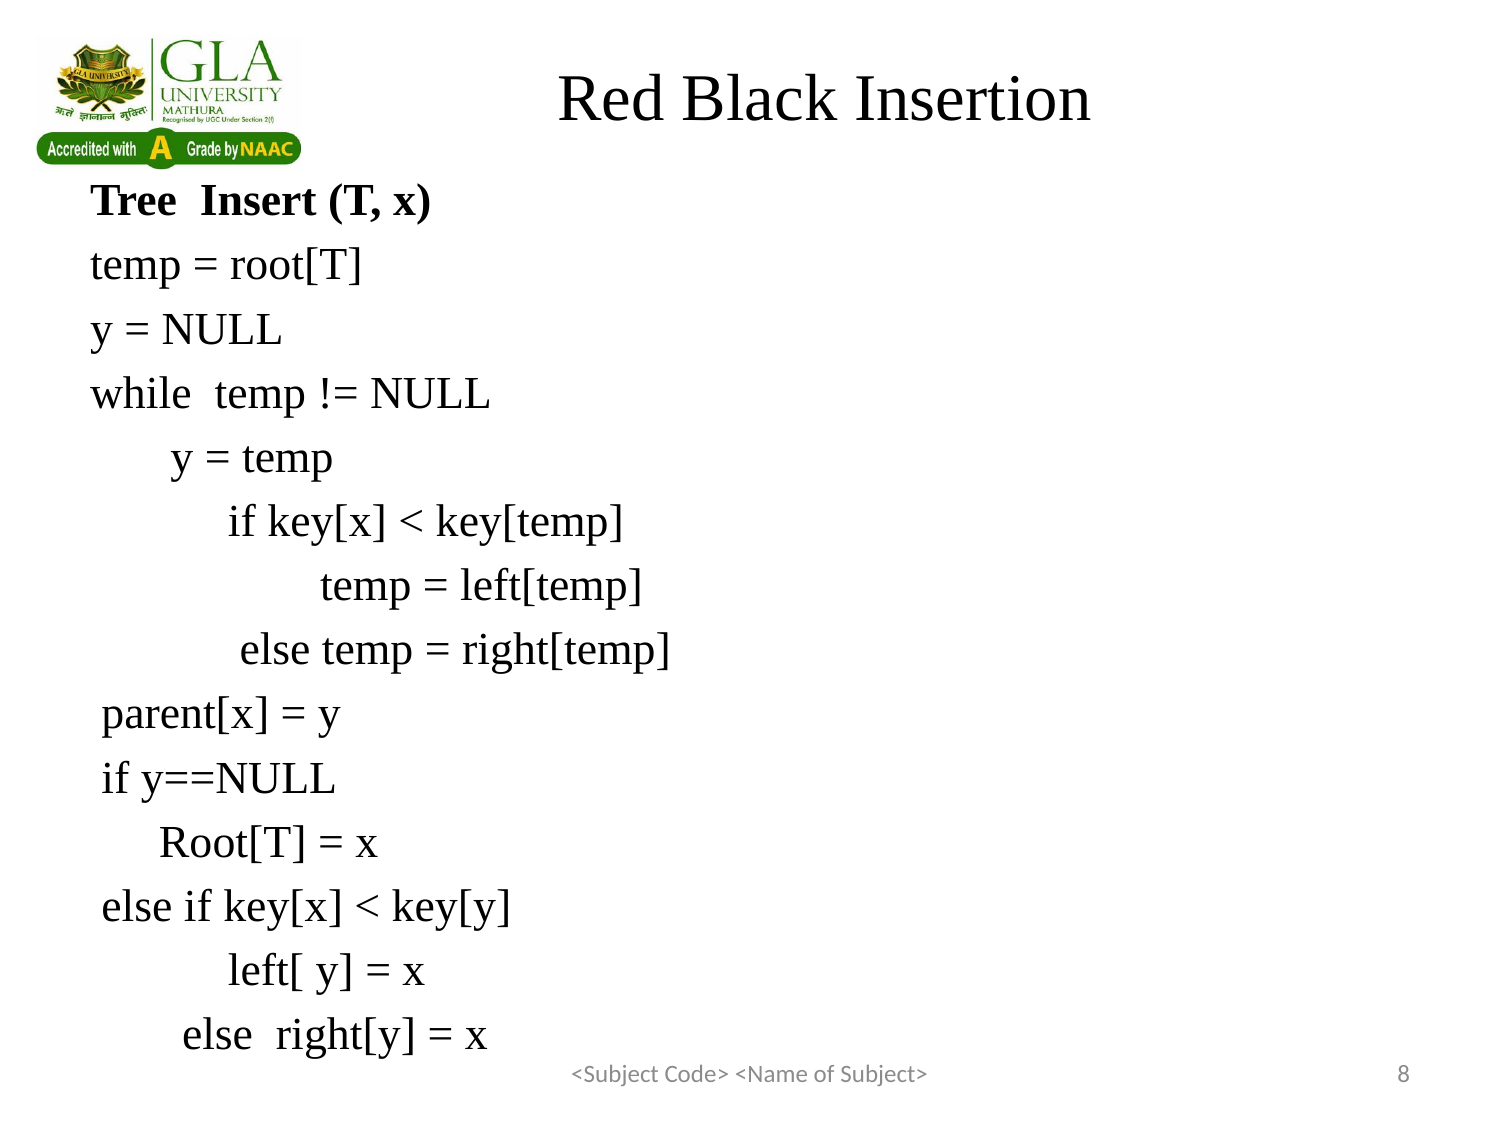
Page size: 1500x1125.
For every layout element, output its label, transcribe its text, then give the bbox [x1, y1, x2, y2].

footer <Subject Code> <Name of Subject> [512, 1042, 988, 1103]
title Red Black Insertion [150, 0, 1500, 188]
list Tree Insert (T, x) temp = root[T] y = NULL while temp != NULL y = temp if key[x] < key[temp] temp = left[temp] else temp = right[temp] parent[x] = y if y==NULL Root[T] = x else if key[x] < key[y] left[ y] = x else right[y] = x [75, 162, 1425, 1088]
picture [34, 34, 302, 172]
slide_number 8 [1074, 1042, 1425, 1103]
